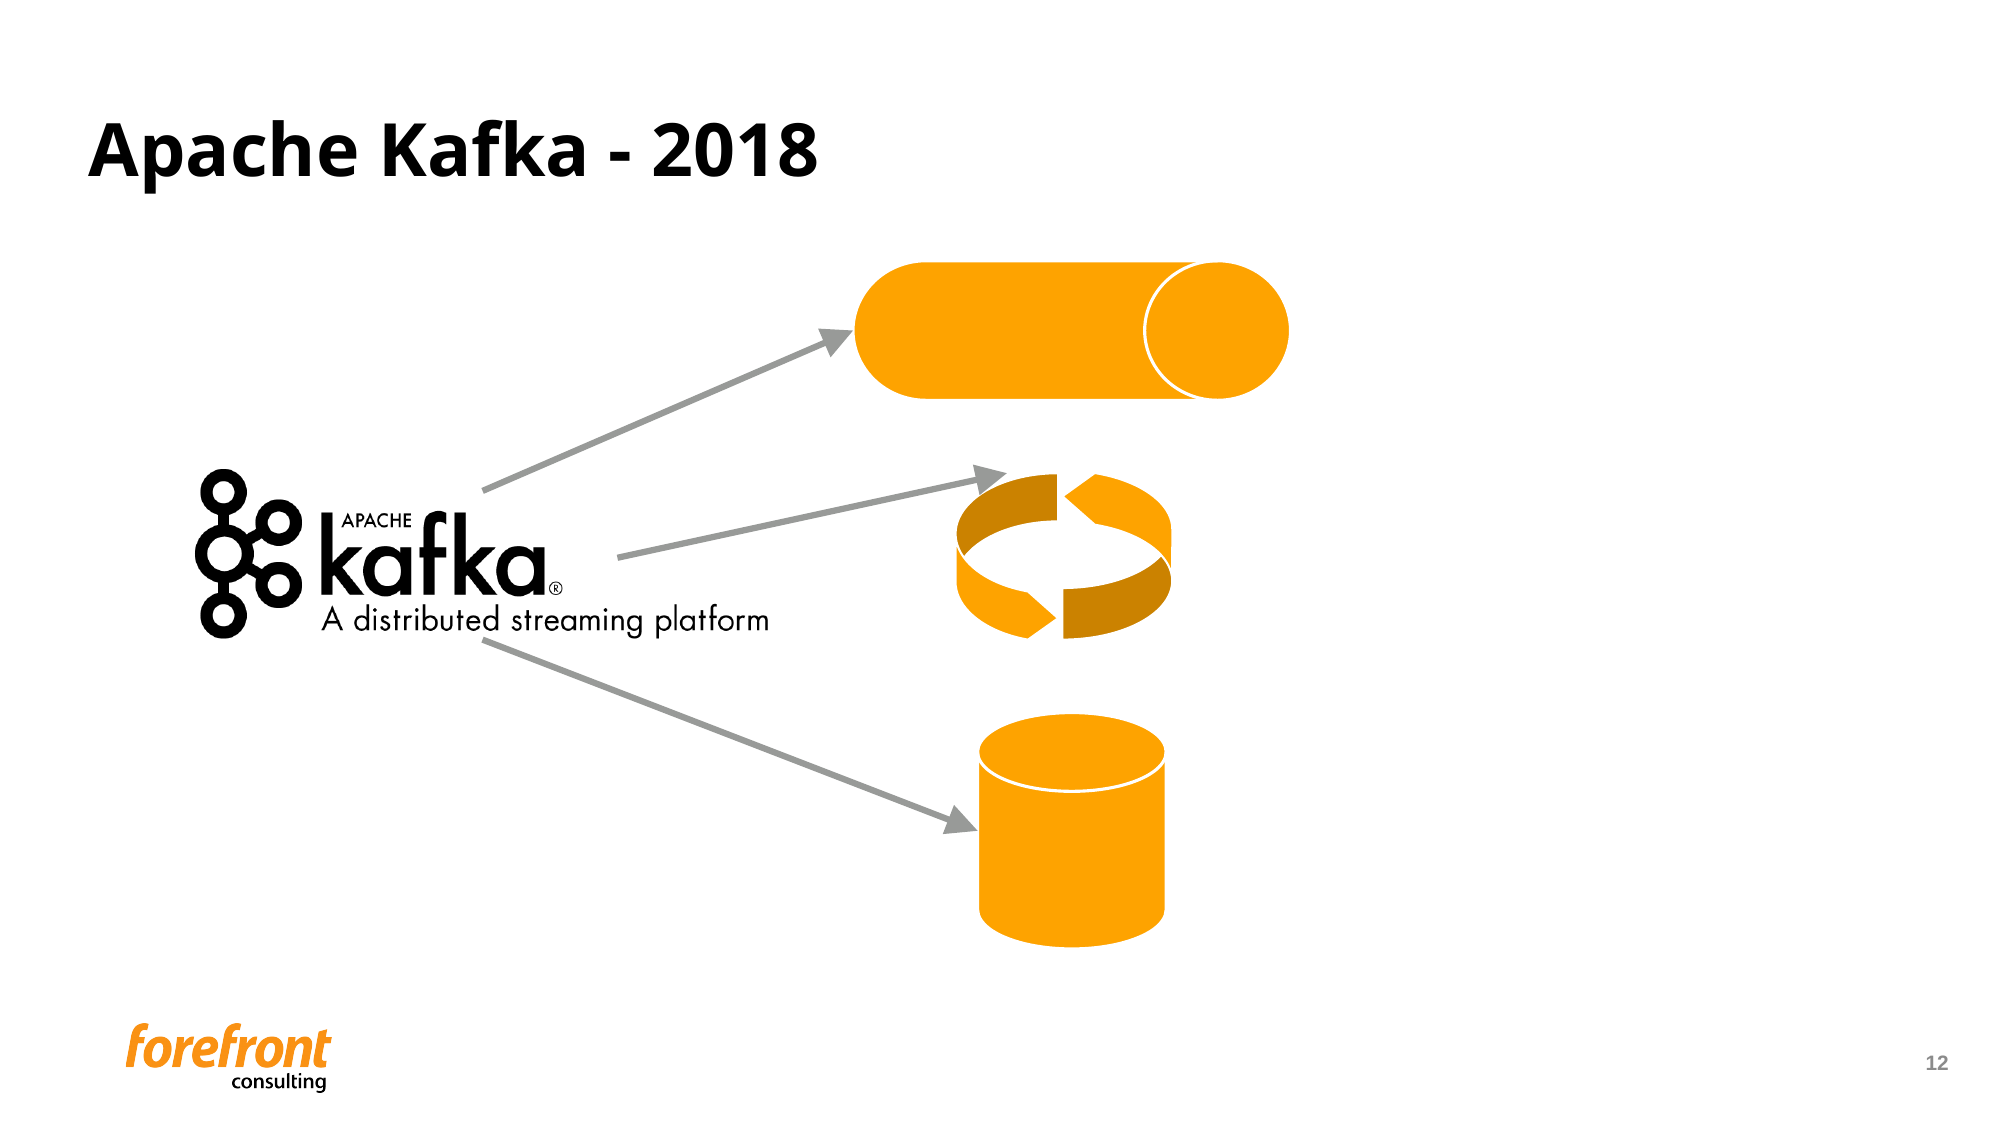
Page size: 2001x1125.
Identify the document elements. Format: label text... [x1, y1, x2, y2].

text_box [955, 470, 1173, 643]
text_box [482, 639, 978, 831]
text_box [851, 259, 1293, 402]
text_box [976, 710, 1168, 951]
slide_number 12 [1874, 999, 2000, 1125]
picture [193, 467, 772, 640]
picture [125, 1023, 332, 1093]
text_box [482, 330, 854, 491]
title Apache Kafka - 2018 [88, 105, 1875, 201]
